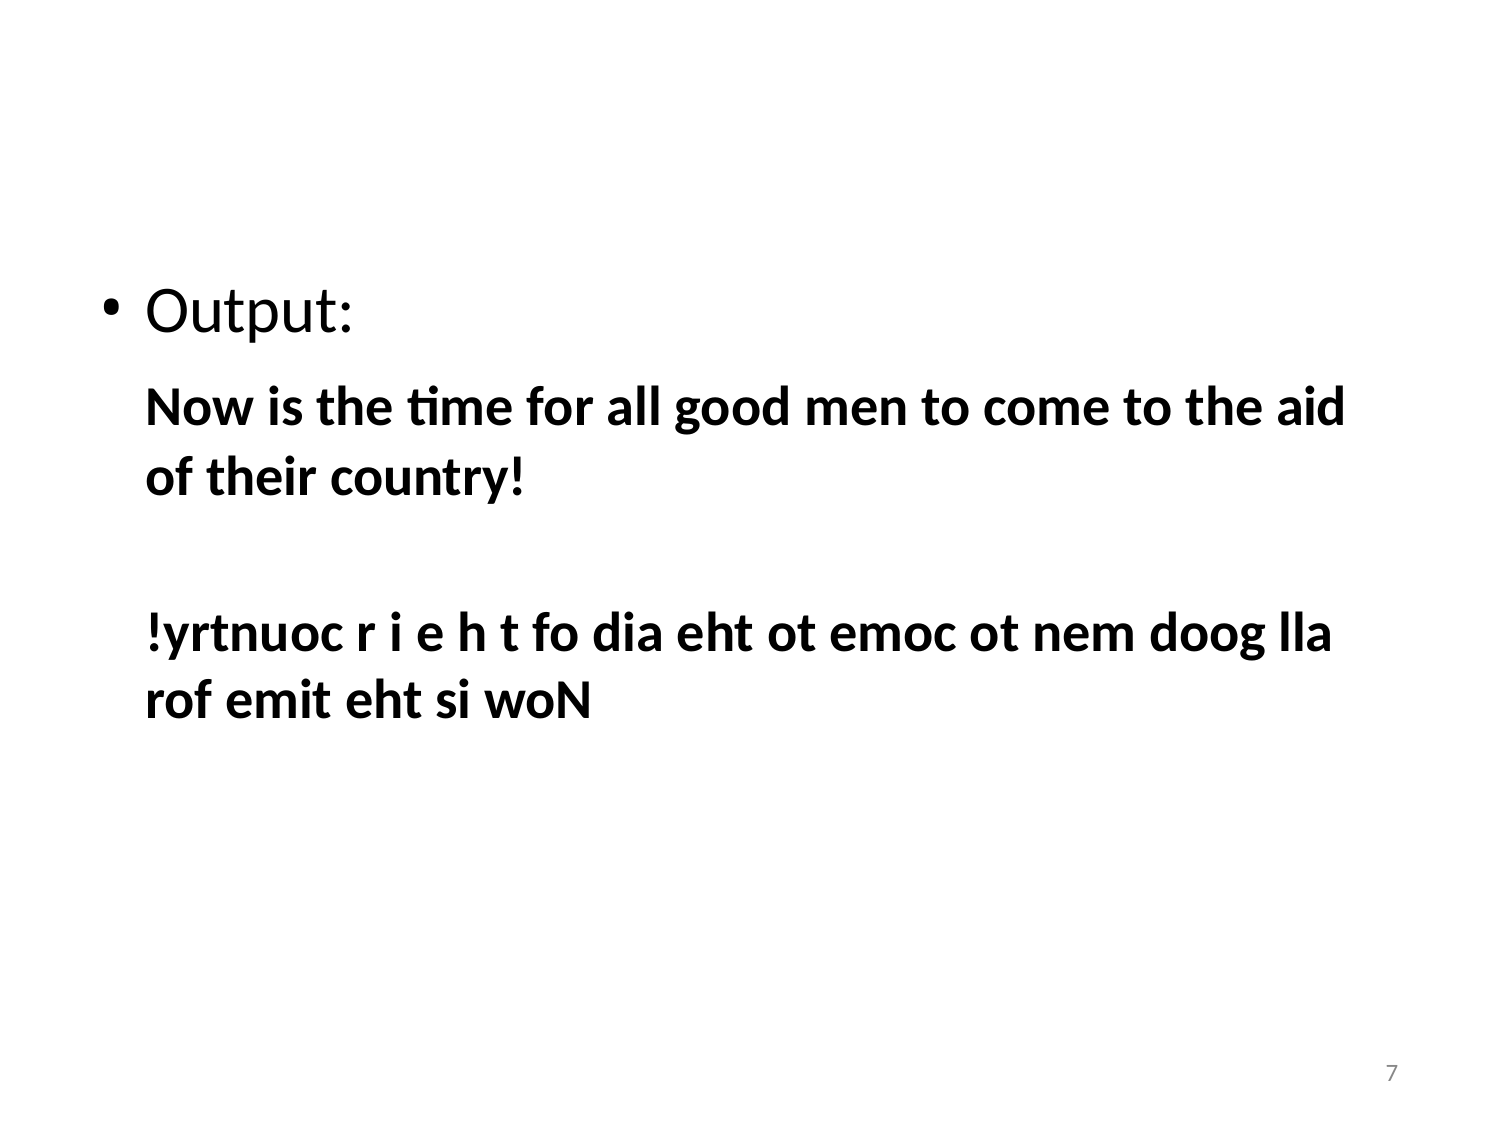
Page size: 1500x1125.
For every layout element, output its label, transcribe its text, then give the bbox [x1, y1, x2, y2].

slide_number 7 [1379, 1060, 1420, 1125]
text_box Output: Now is the time for all good men to come to the aid of their country! !yrtnuoc r i e h t fo dia eht ot emoc ot nem doog lla rof emit eht si woN [96, 235, 1352, 731]
